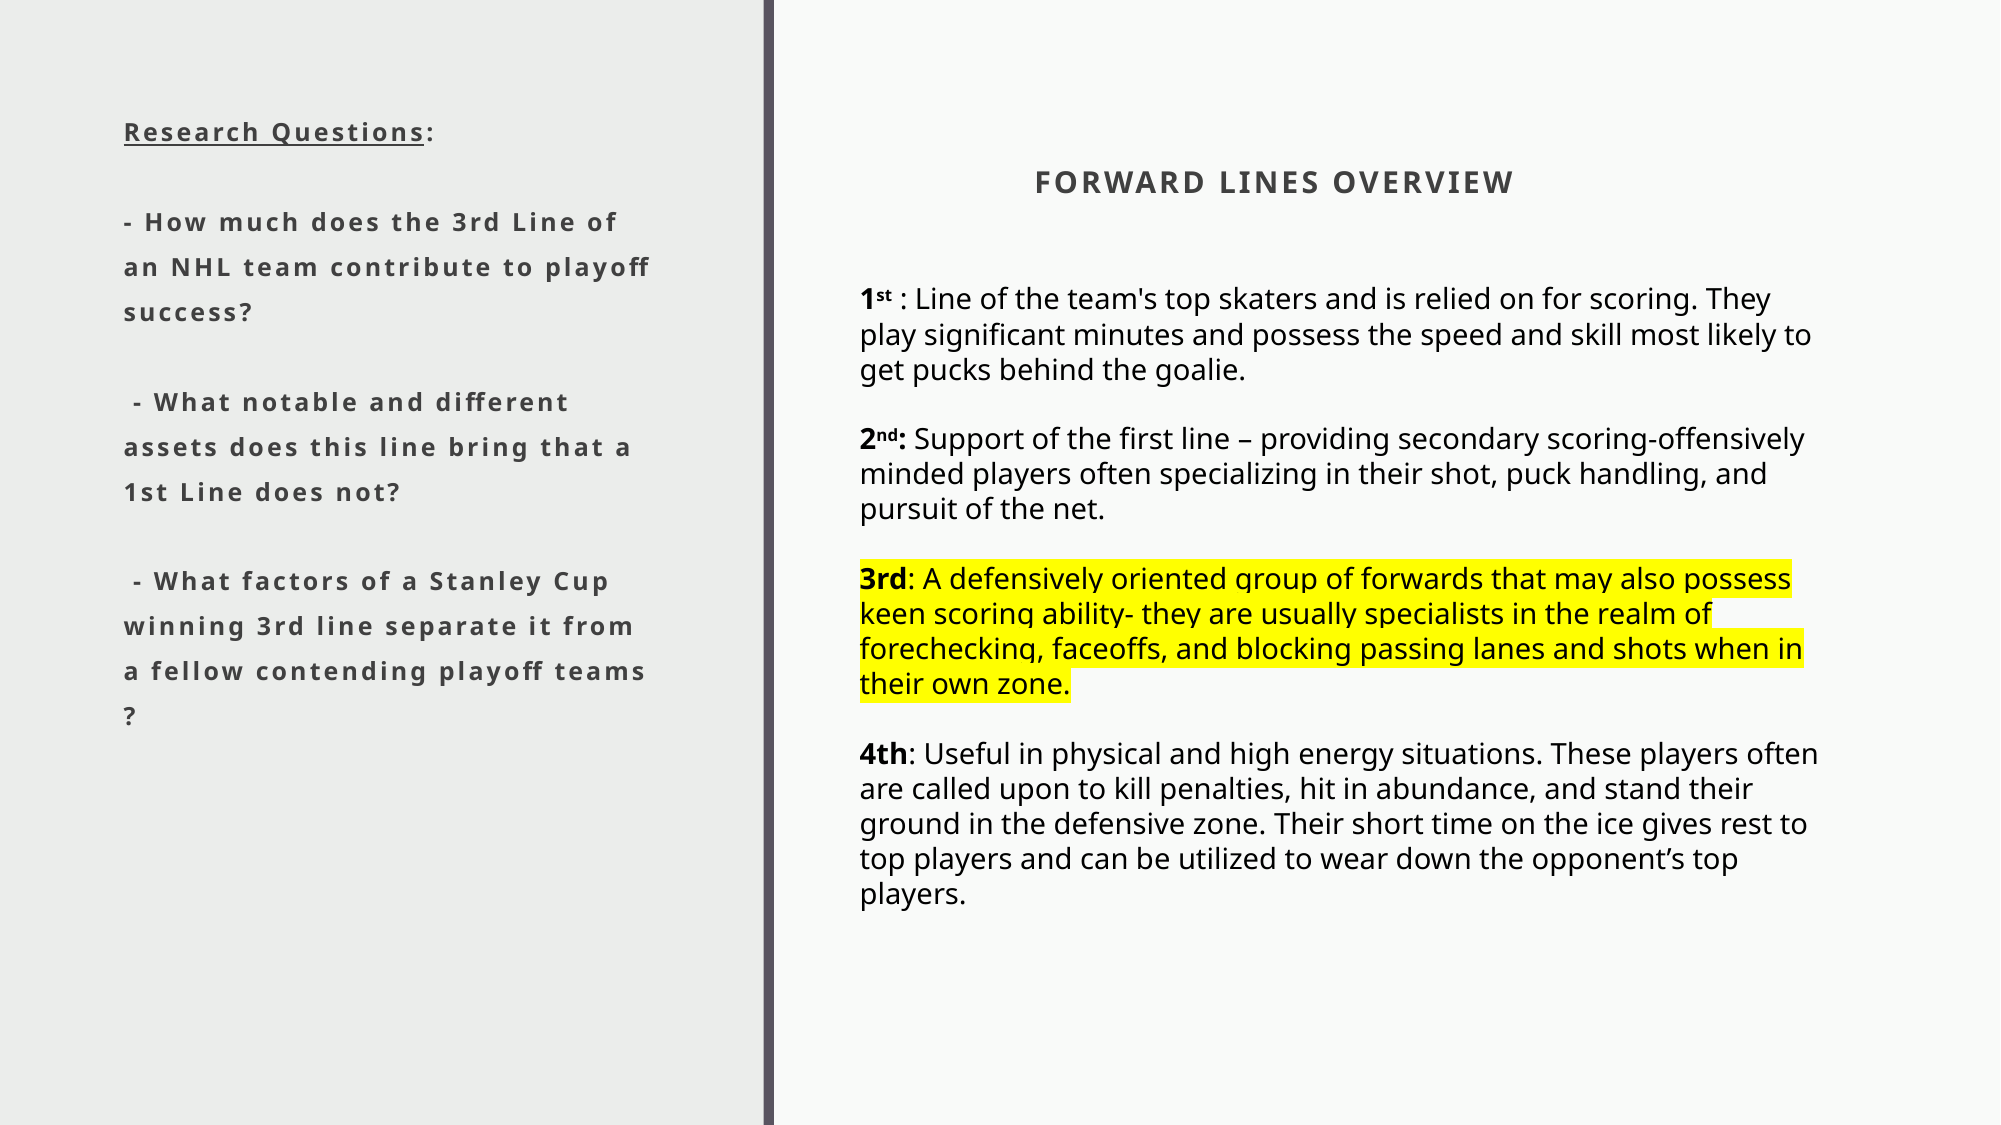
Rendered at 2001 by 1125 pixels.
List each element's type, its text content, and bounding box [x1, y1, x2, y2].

list FORWARD LINES OVERVIEW [1016, 88, 1632, 216]
text_box 1st : Line of the team's top skaters and is relied on for scoring. They play significant minutes and possess the speed and skill most likely to get pucks behind the goalie. 2nd: Support of the first line – providing secondary scoring-offensively minded players often specializing in their shot, puck handling, and pursuit of the net. 3rd: A defensively oriented group of forwards that may also possess keen scoring ability- they are usually specialists in the realm of forechecking, faceoffs, and blocking passing lanes and shots when in their own zone. 4th: Useful in physical and high energy situations. These players often are called upon to kill penalties, hit in abundance, and stand their ground in the defensive zone. Their short time on the ice gives rest to top players and can be utilized to wear down the opponent’s top players. [844, 273, 1845, 918]
title Research Questions: - How much does the 3rd Line of an NHL team contribute to playoff success? - What notable and different assets does this line bring that a 1st Line does not? - What factors of a Stanley Cup winning 3rd line separate it from a fellow contending playoff teams ? [105, 115, 676, 714]
